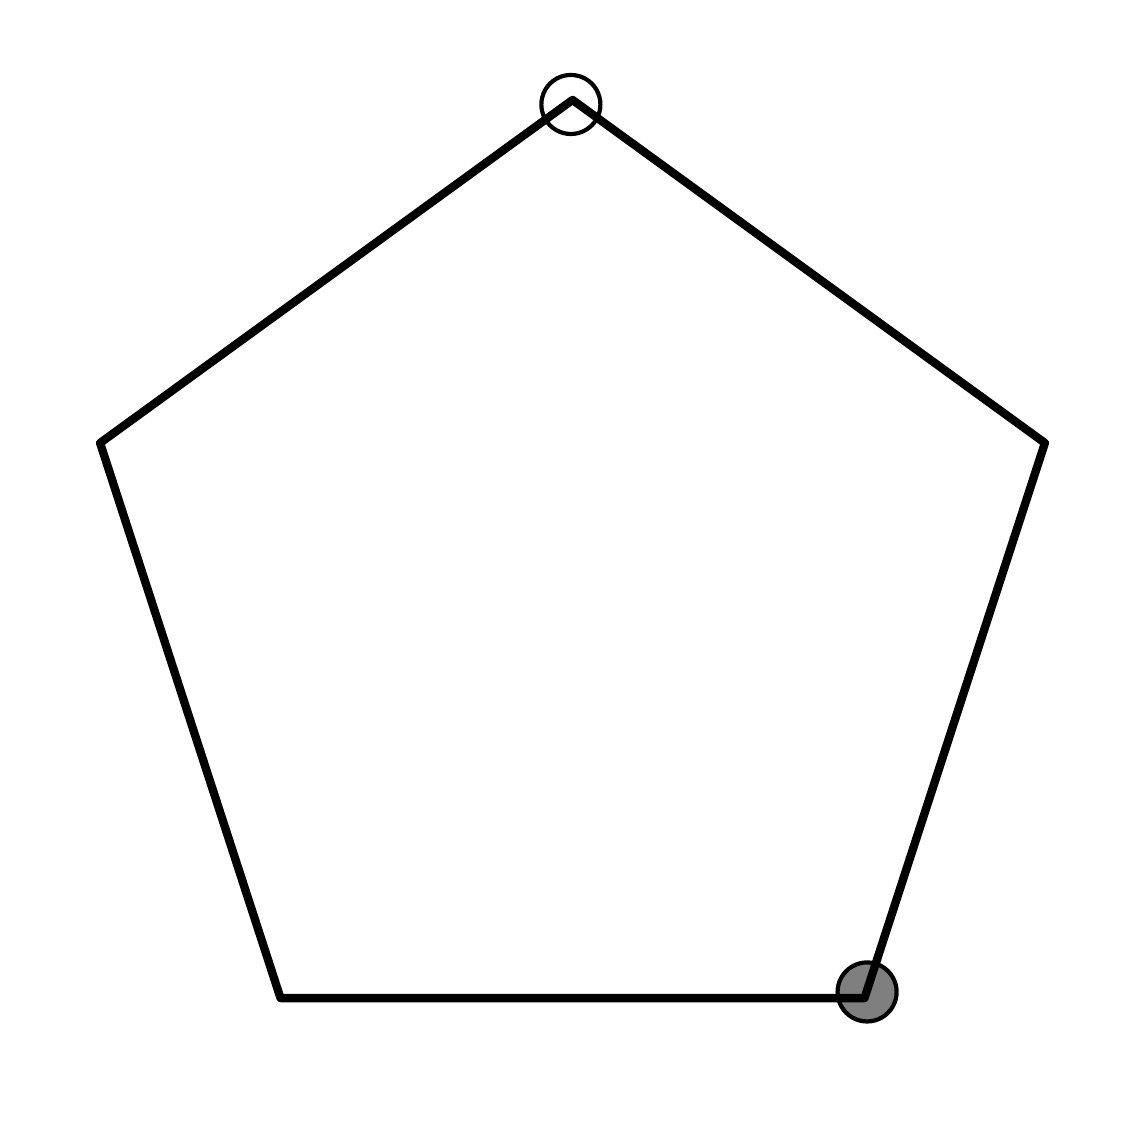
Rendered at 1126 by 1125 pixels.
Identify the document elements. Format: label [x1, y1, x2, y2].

text_box [98, 98, 1047, 1001]
text_box [539, 72, 603, 118]
text_box [835, 960, 899, 1024]
